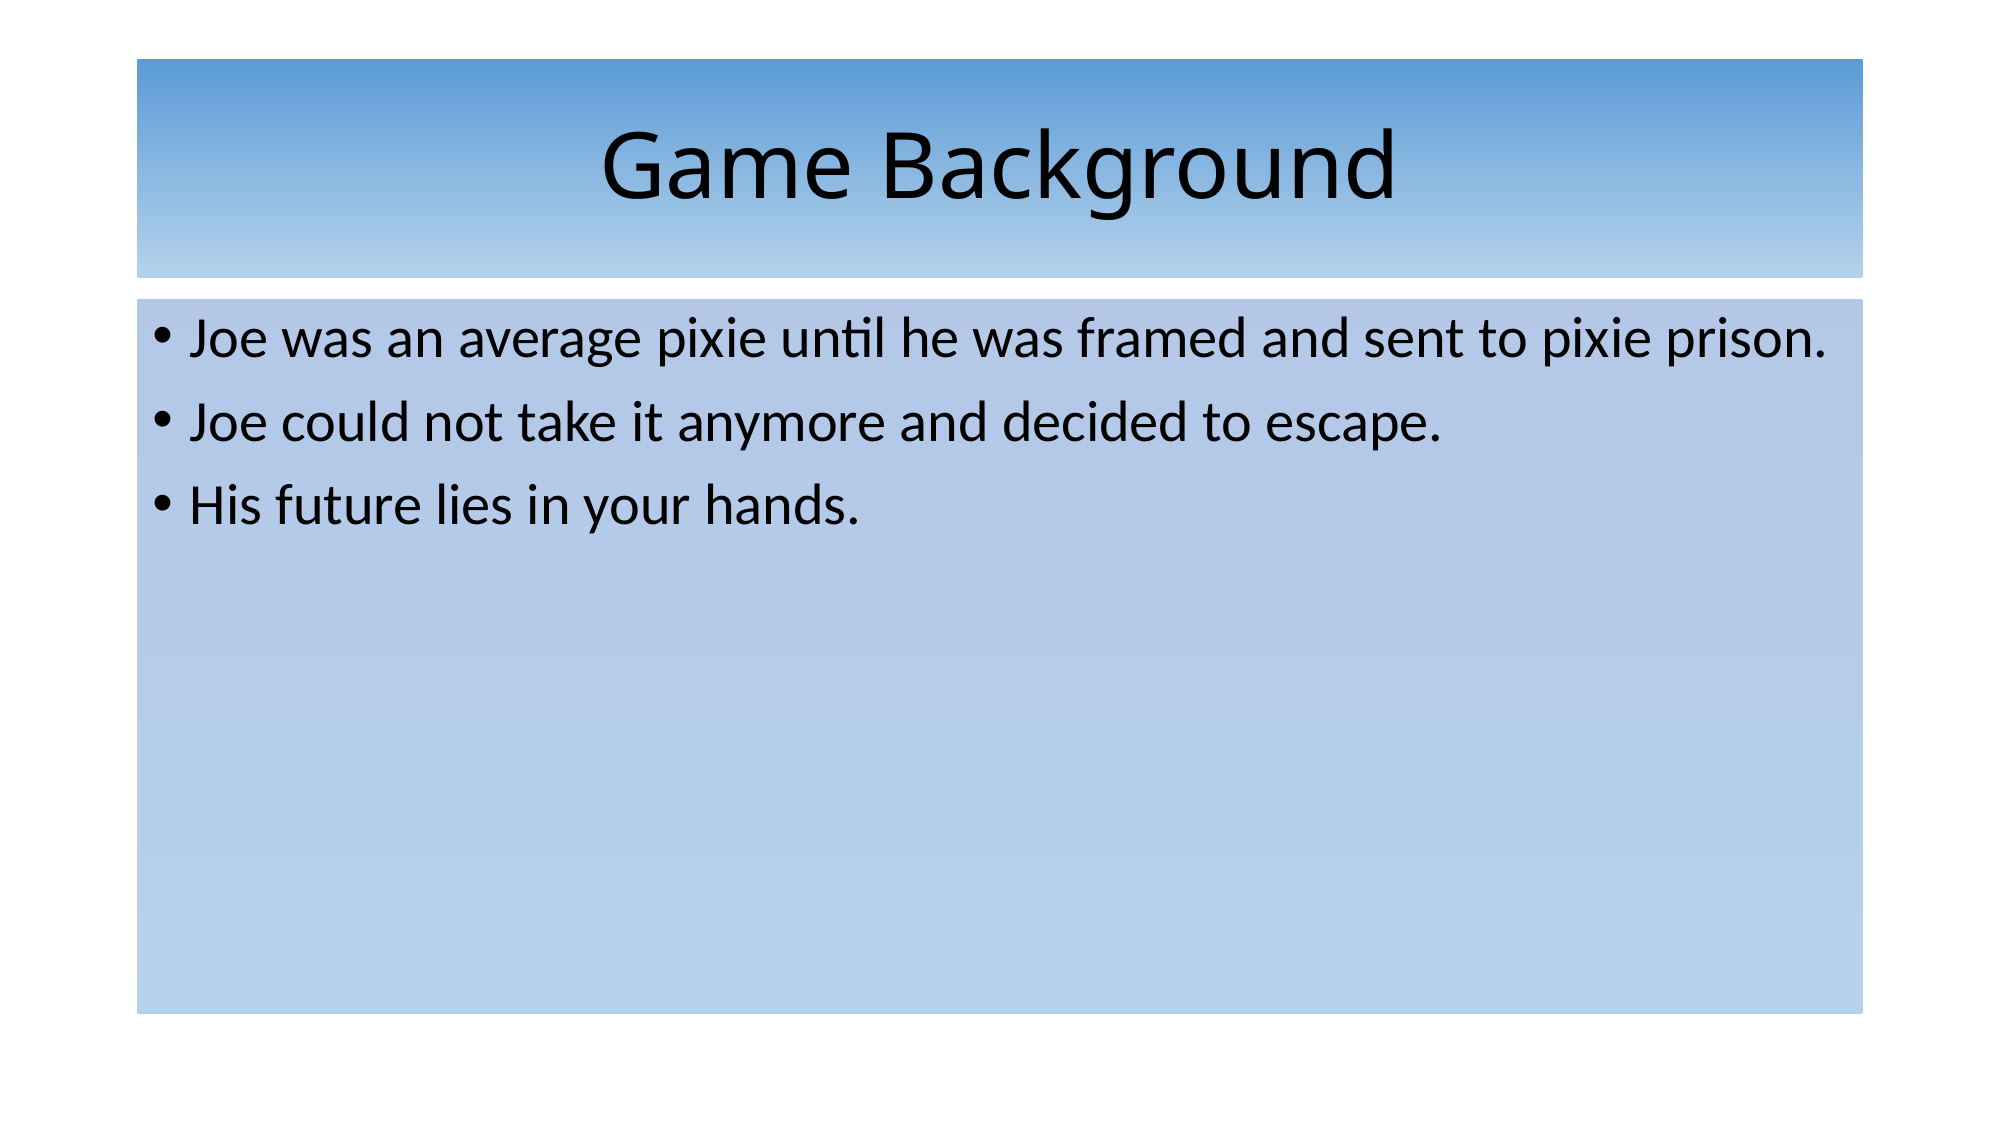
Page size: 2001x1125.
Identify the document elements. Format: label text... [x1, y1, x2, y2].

title Game Background [137, 59, 1863, 278]
list Joe was an average pixie until he was framed and sent to pixie prison. Joe could not take it anymore and decided to escape. His future lies in your hands. [137, 299, 1863, 1014]
